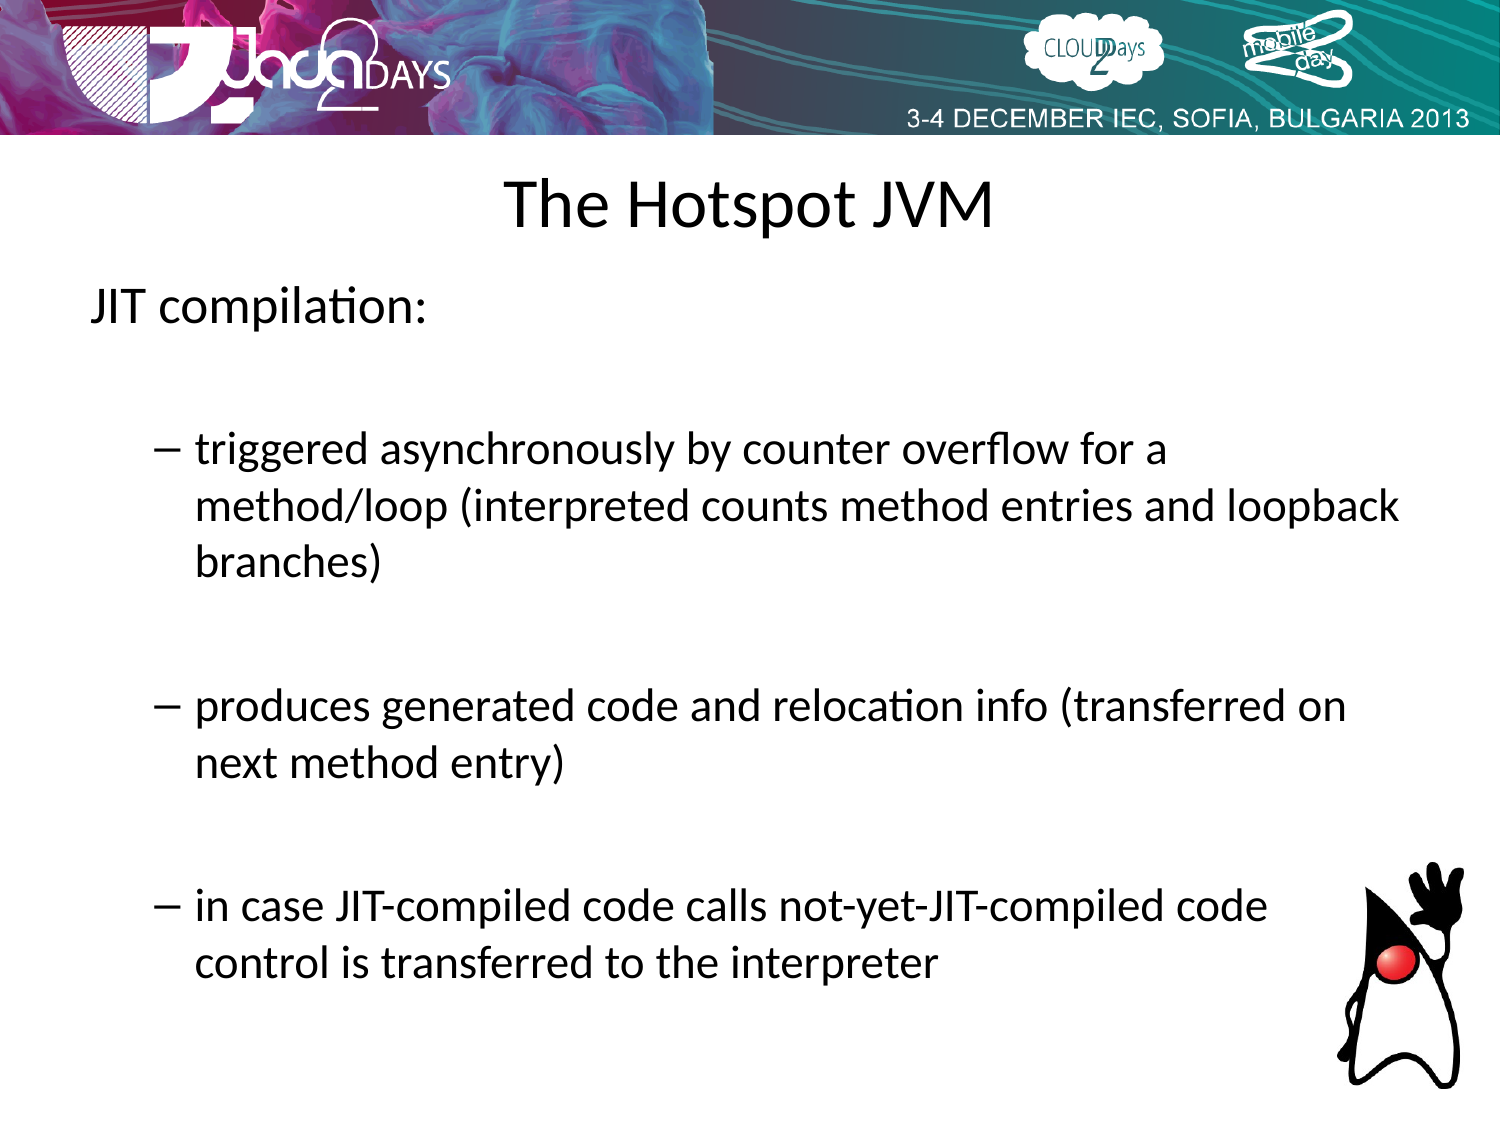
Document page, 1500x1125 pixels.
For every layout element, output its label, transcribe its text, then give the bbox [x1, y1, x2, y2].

list JIT compilation: triggered asynchronously by counter overflow for a method/loop (interpreted counts method entries and loopback branches) produces generated code and relocation info (transferred on next method entry) in case JIT-compiled code calls not-yet-JIT-compiled code control is transferred to the interpreter [75, 262, 1425, 1005]
picture [1337, 862, 1464, 1089]
picture [0, 0, 1500, 135]
text_box The Hotspot JVM [50, 149, 1450, 250]
